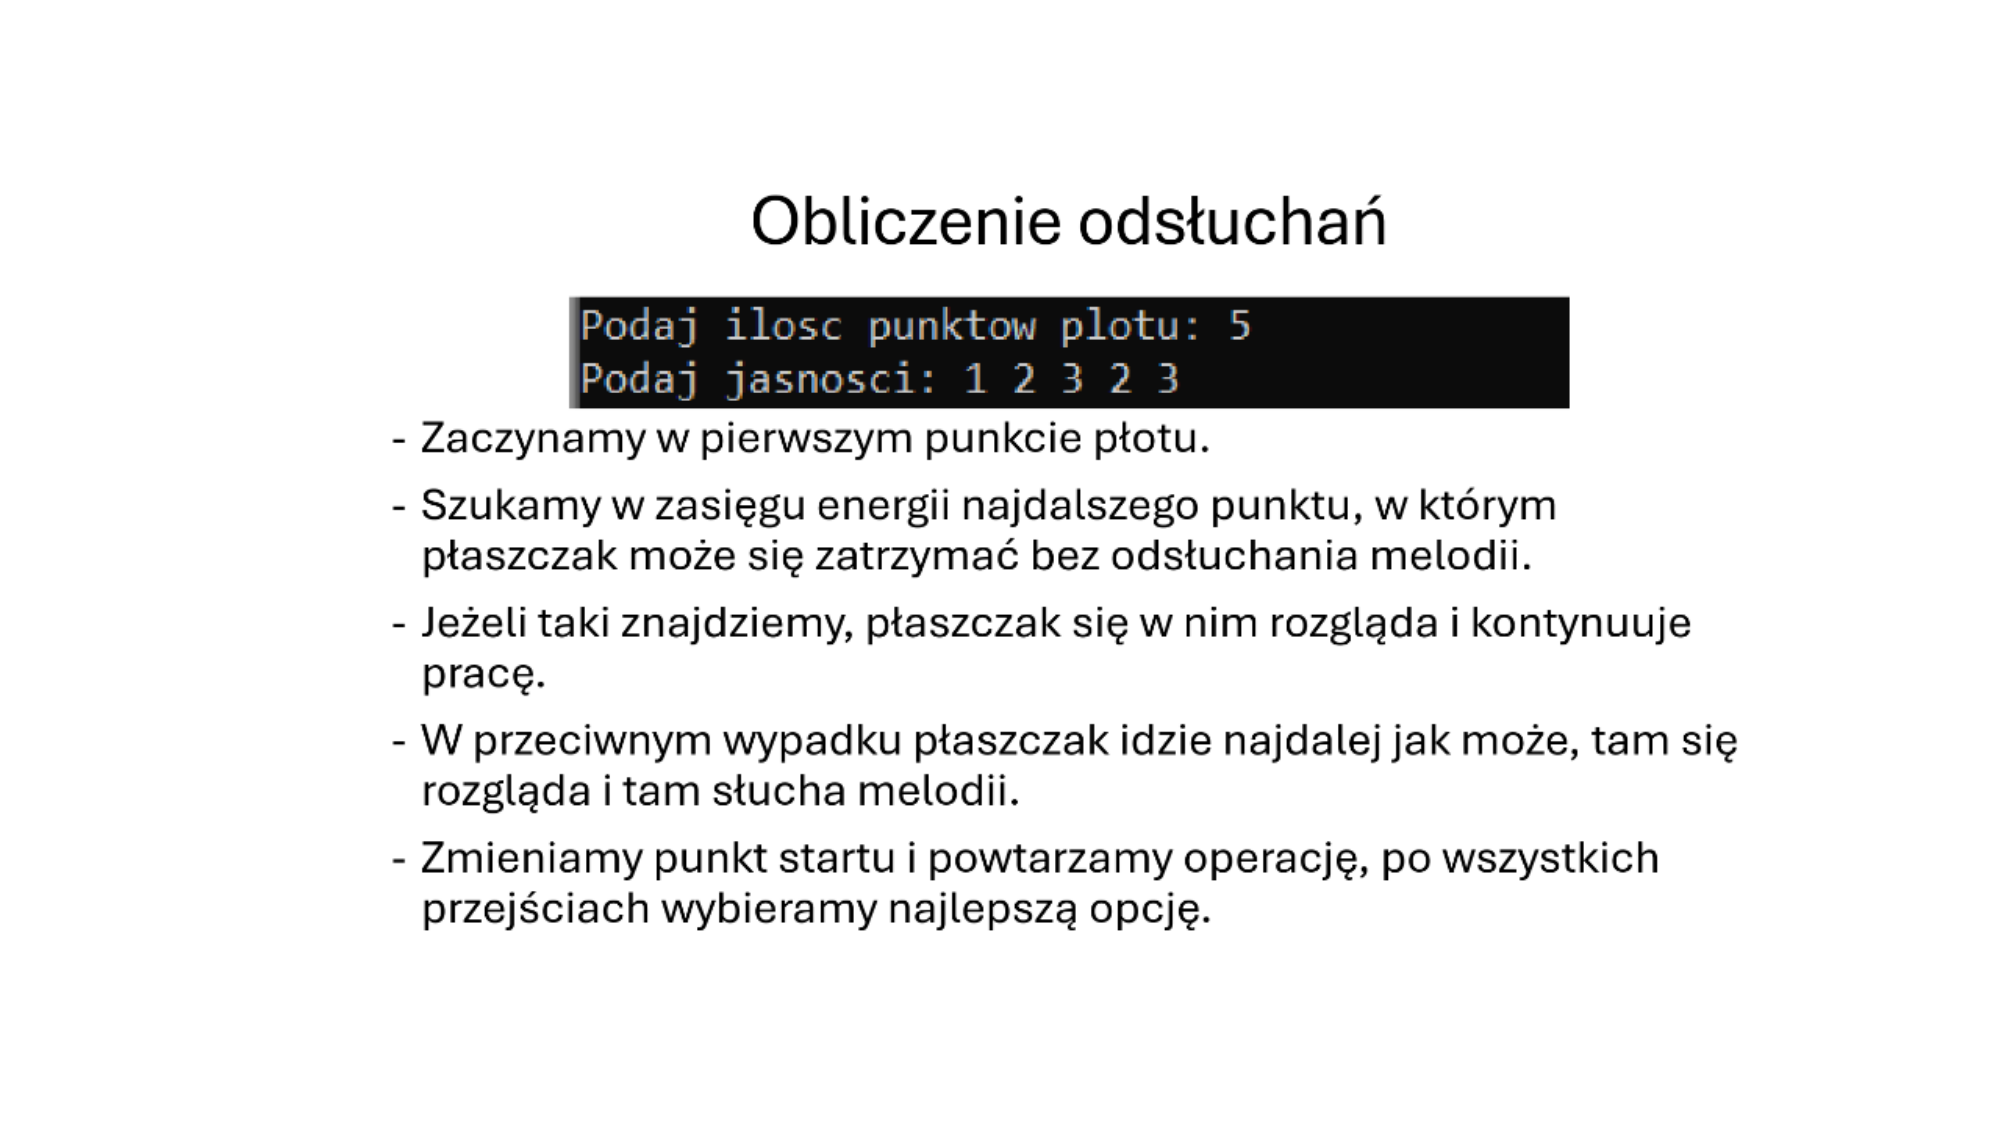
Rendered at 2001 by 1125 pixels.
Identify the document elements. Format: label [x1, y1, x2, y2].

picture [176, 117, 1795, 991]
